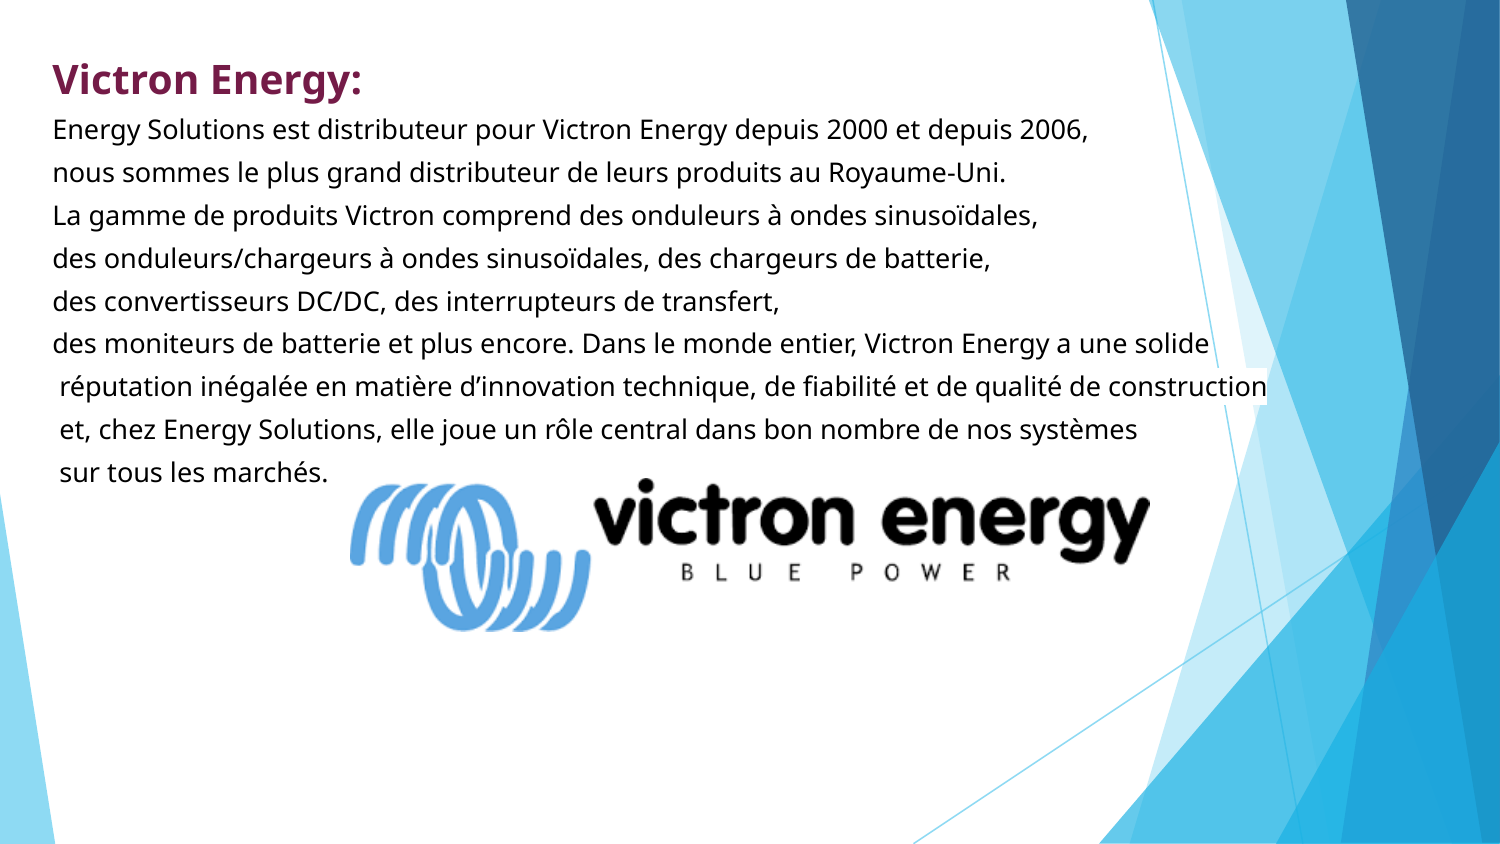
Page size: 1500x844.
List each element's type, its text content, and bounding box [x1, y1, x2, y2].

picture [349, 478, 1151, 632]
list Victron Energy: Energy Solutions est distributeur pour Victron Energy depuis 2000 et depuis 2006, nous sommes le plus grand distributeur de leurs produits au Royaume-Uni. La gamme de produits Victron comprend des onduleurs à ondes sinusoïdales, des onduleurs/chargeurs à ondes sinusoïdales, des chargeurs de batterie, des convertisseurs DC/DC, des interrupteurs de transfert, des moniteurs de batterie et plus encore. Dans le monde entier, Victron Energy a une solide réputation inégalée en matière d’innovation technique, de fiabilité et de qualité de construction et, chez Energy Solutions, elle joue un rôle central dans bon nombre de nos systèmes sur tous les marchés. [41, 47, 1439, 750]
